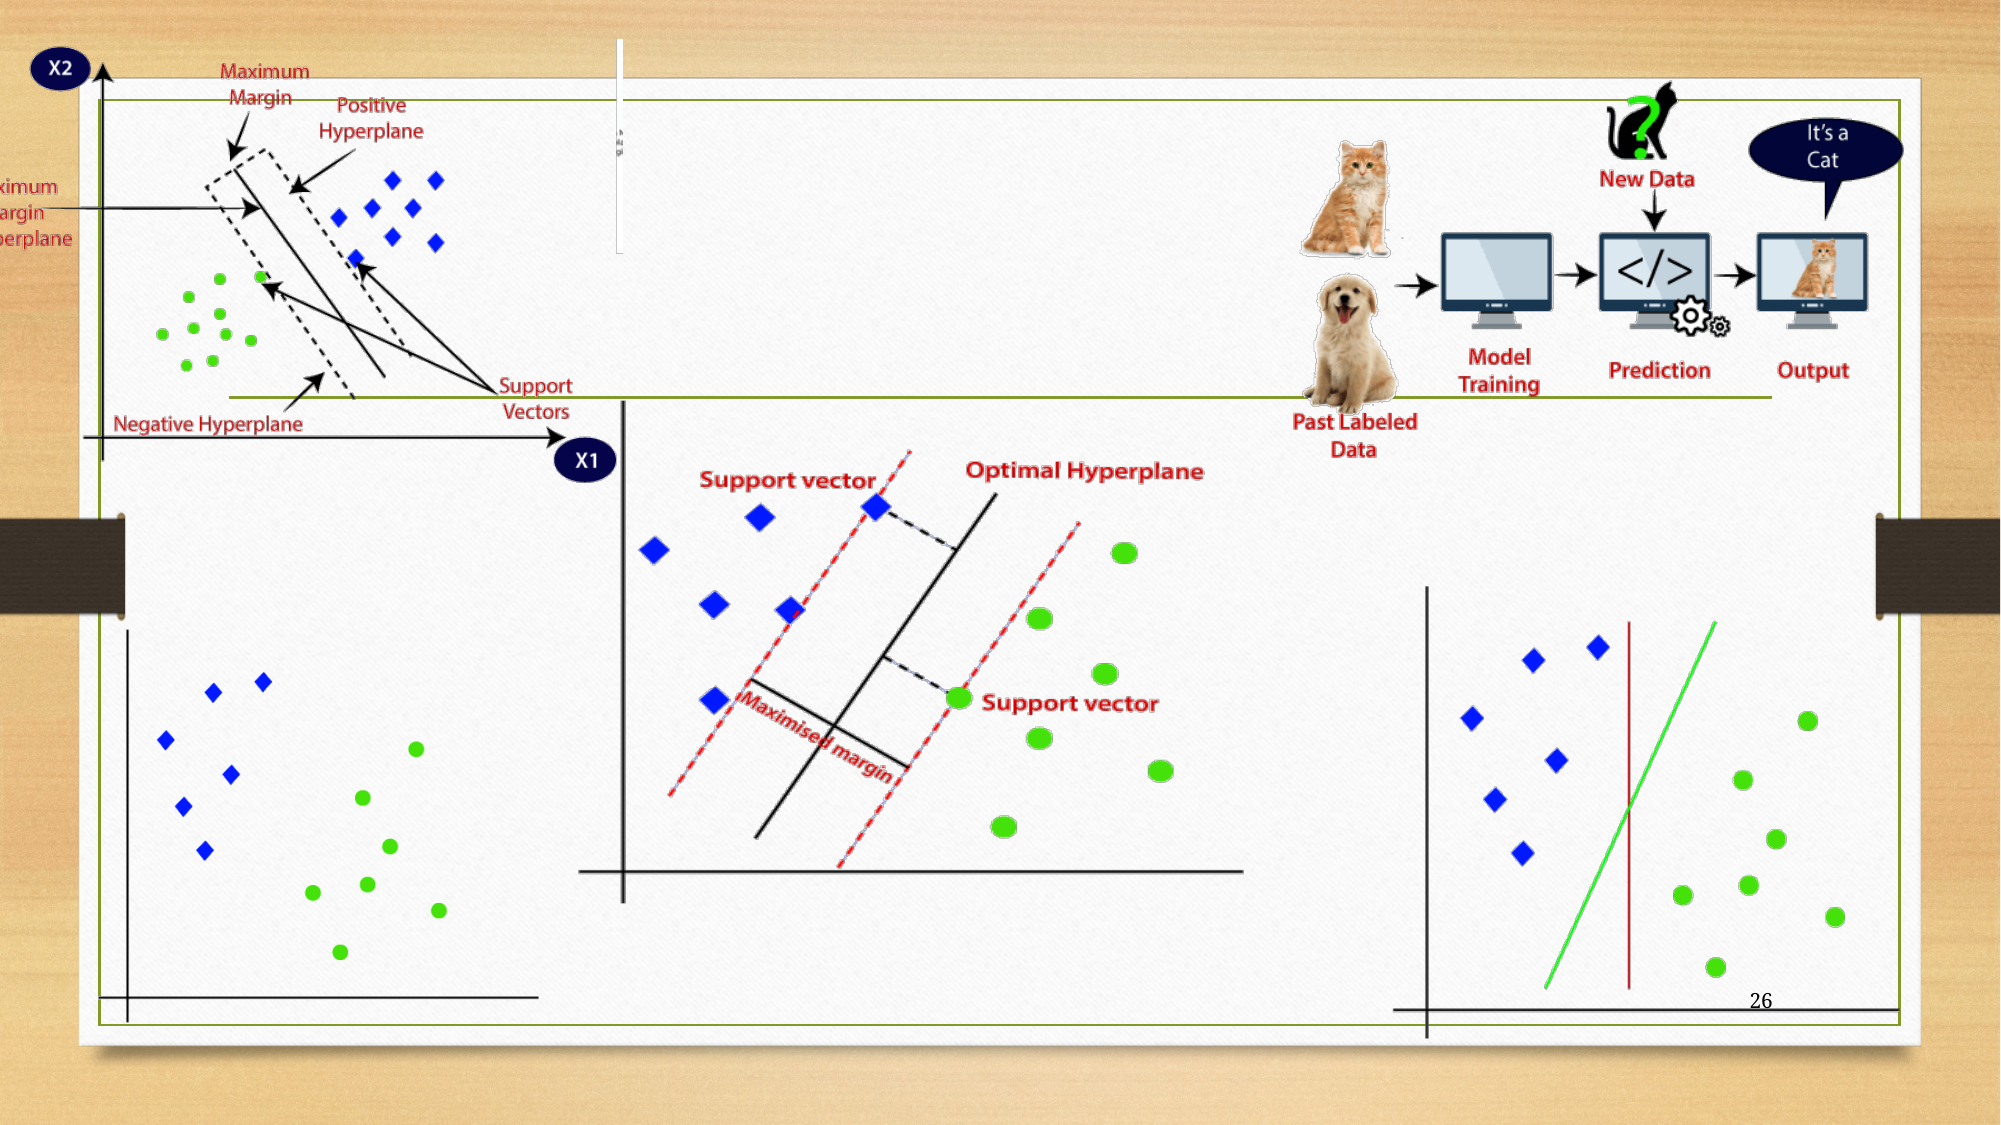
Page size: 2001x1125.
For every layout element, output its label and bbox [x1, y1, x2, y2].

list [0, 39, 624, 486]
picture [0, 0, 2001, 1125]
